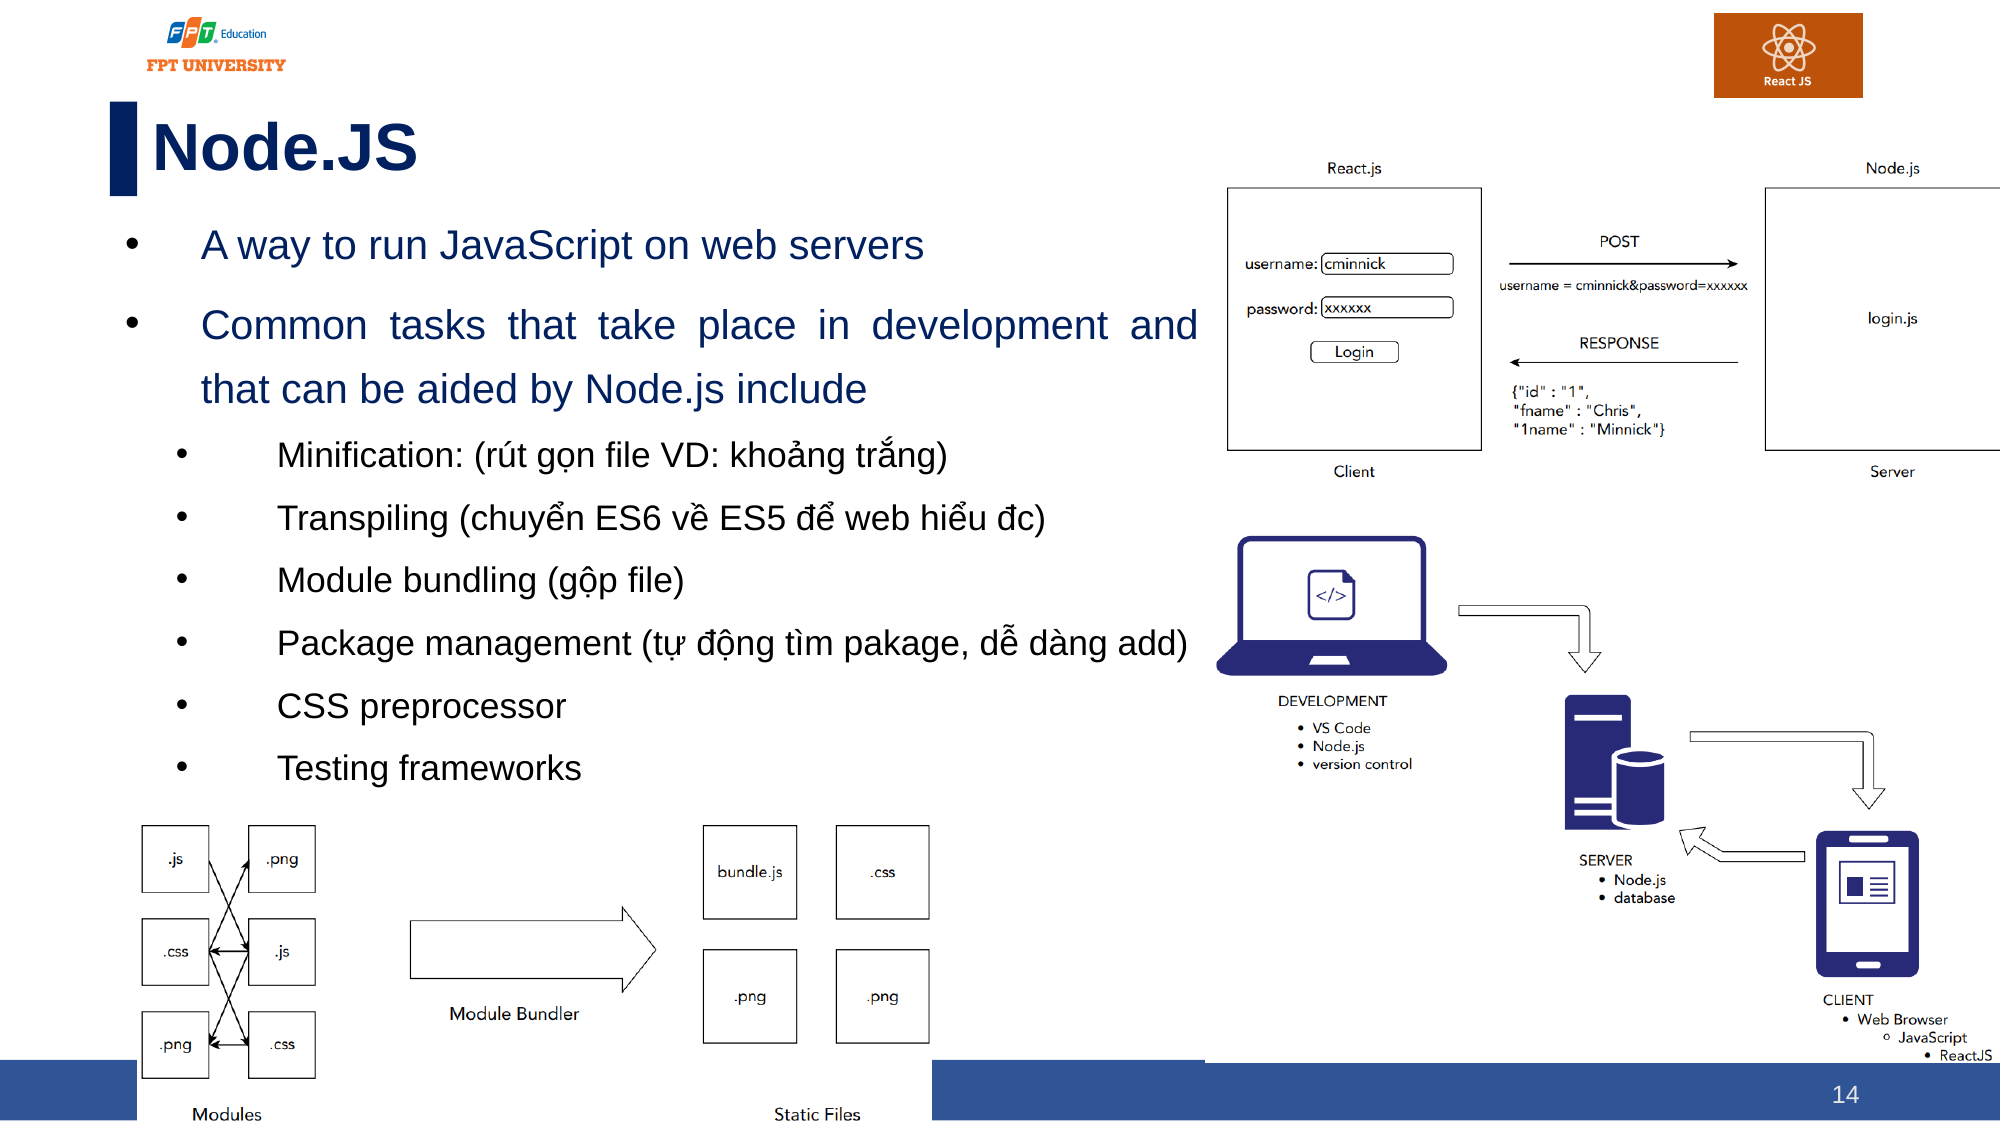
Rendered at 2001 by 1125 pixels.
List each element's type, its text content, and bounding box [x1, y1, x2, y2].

title Node.JS [137, 101, 1863, 196]
picture [137, 1, 291, 86]
picture [1205, 526, 2000, 1064]
picture [137, 817, 932, 1125]
picture [1214, 148, 2000, 488]
list A way to run JavaScript on web servers Common tasks that take place in development and that can be aided by Node.js include Minification: (rút gọn file VD: khoảng trắng) Transpiling (chuyển ES6 về ES5 để web hiểu đc) Module bundling (gộp file) Package management (tự động tìm pakage, dễ dàng add) CSS preprocessor Testing frameworks Build automation [109, 196, 1215, 910]
slide_number 14 [1424, 1073, 1875, 1123]
